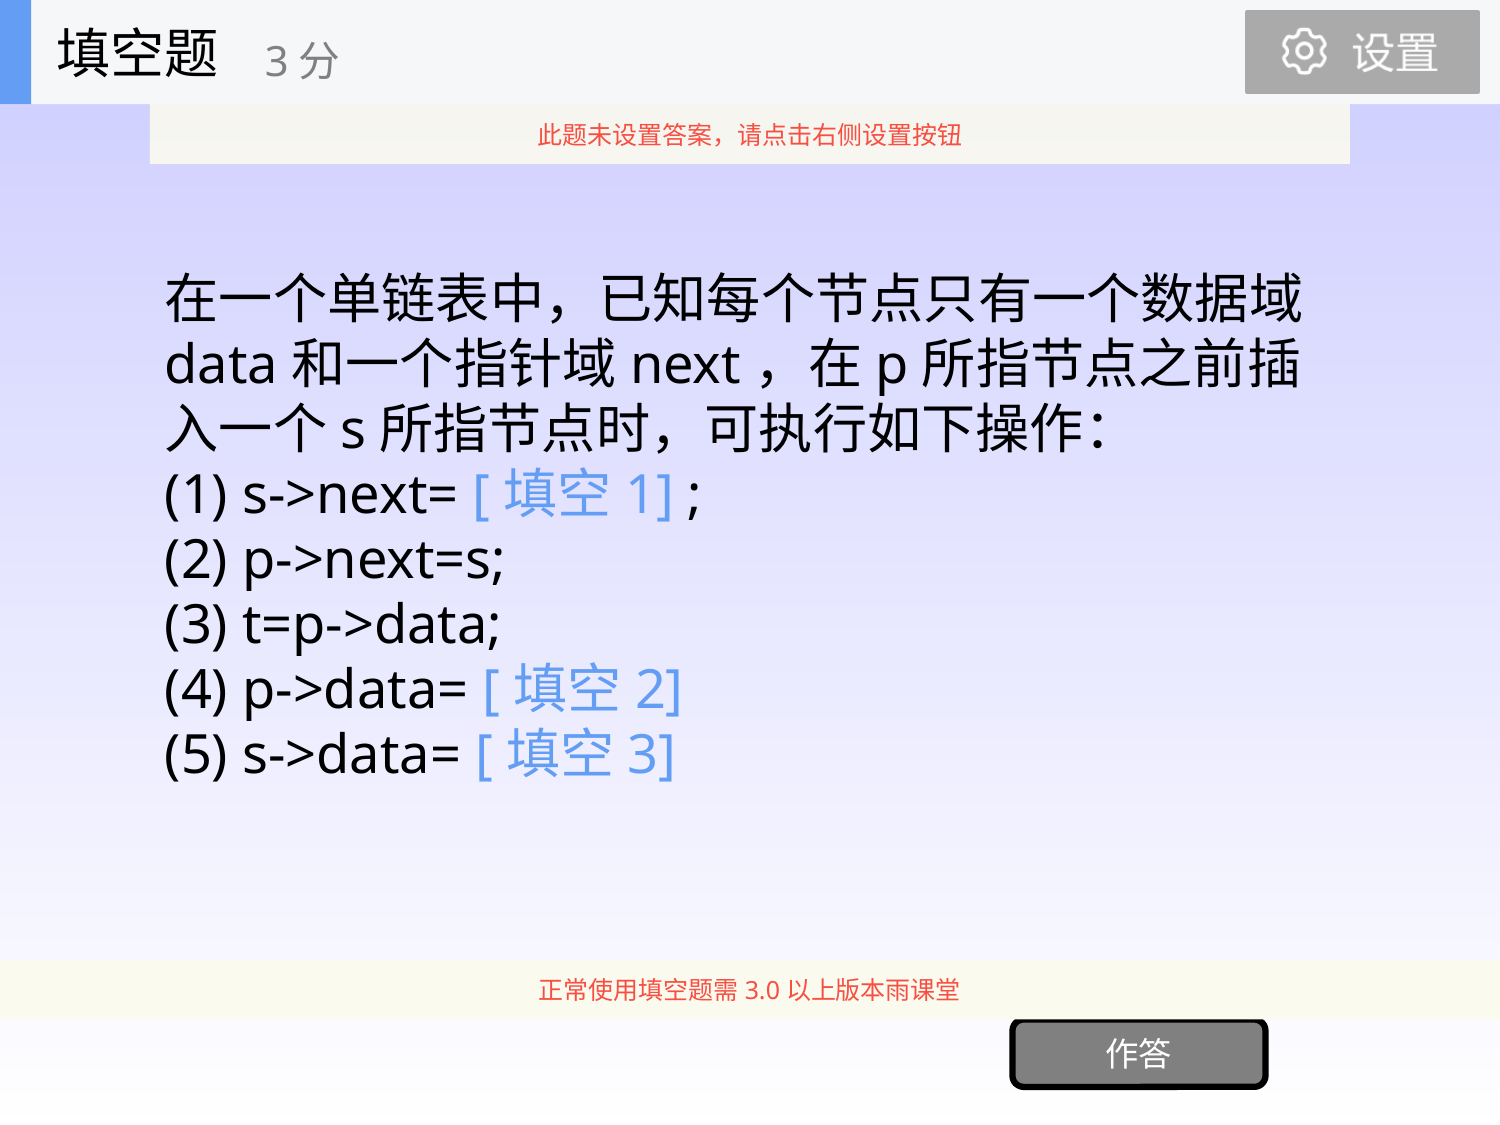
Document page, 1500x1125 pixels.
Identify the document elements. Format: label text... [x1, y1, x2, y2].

text_box 此题未设置答案，请点击右侧设置按钮 [149, 113, 1350, 164]
picture [1245, 10, 1480, 94]
text_box 在一个单链表中，已知每个节点只有一个数据域data和一个指针域next，在p所指节点之前插入一个s所指节点时，可执行如下操作： (1) s->next= [填空1] ; (2) p->next=s; (3) t=p->data; (4) p->data= [填空2] (5) s->data= [填空3] [149, 164, 1350, 952]
text_box 作答 [1012, 1020, 1266, 1087]
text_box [0, 0, 1500, 105]
text_box 正常使用填空题需3.0以上版本雨课堂 [0, 959, 1500, 1020]
